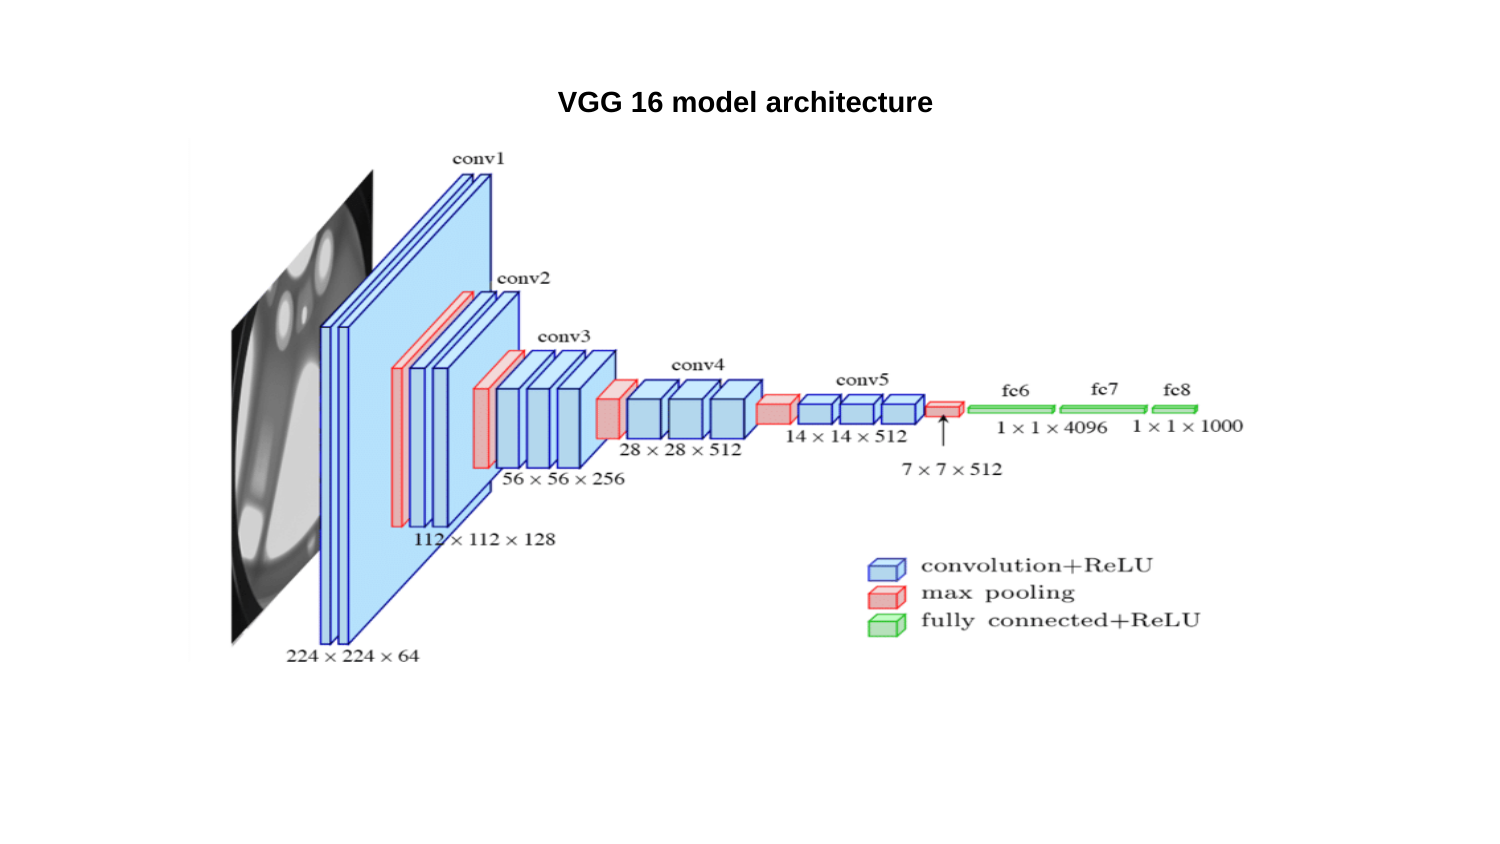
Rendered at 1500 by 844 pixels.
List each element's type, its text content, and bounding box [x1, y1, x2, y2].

text_box VGG 16 model architecture [419, 75, 1081, 126]
picture [188, 138, 1312, 705]
